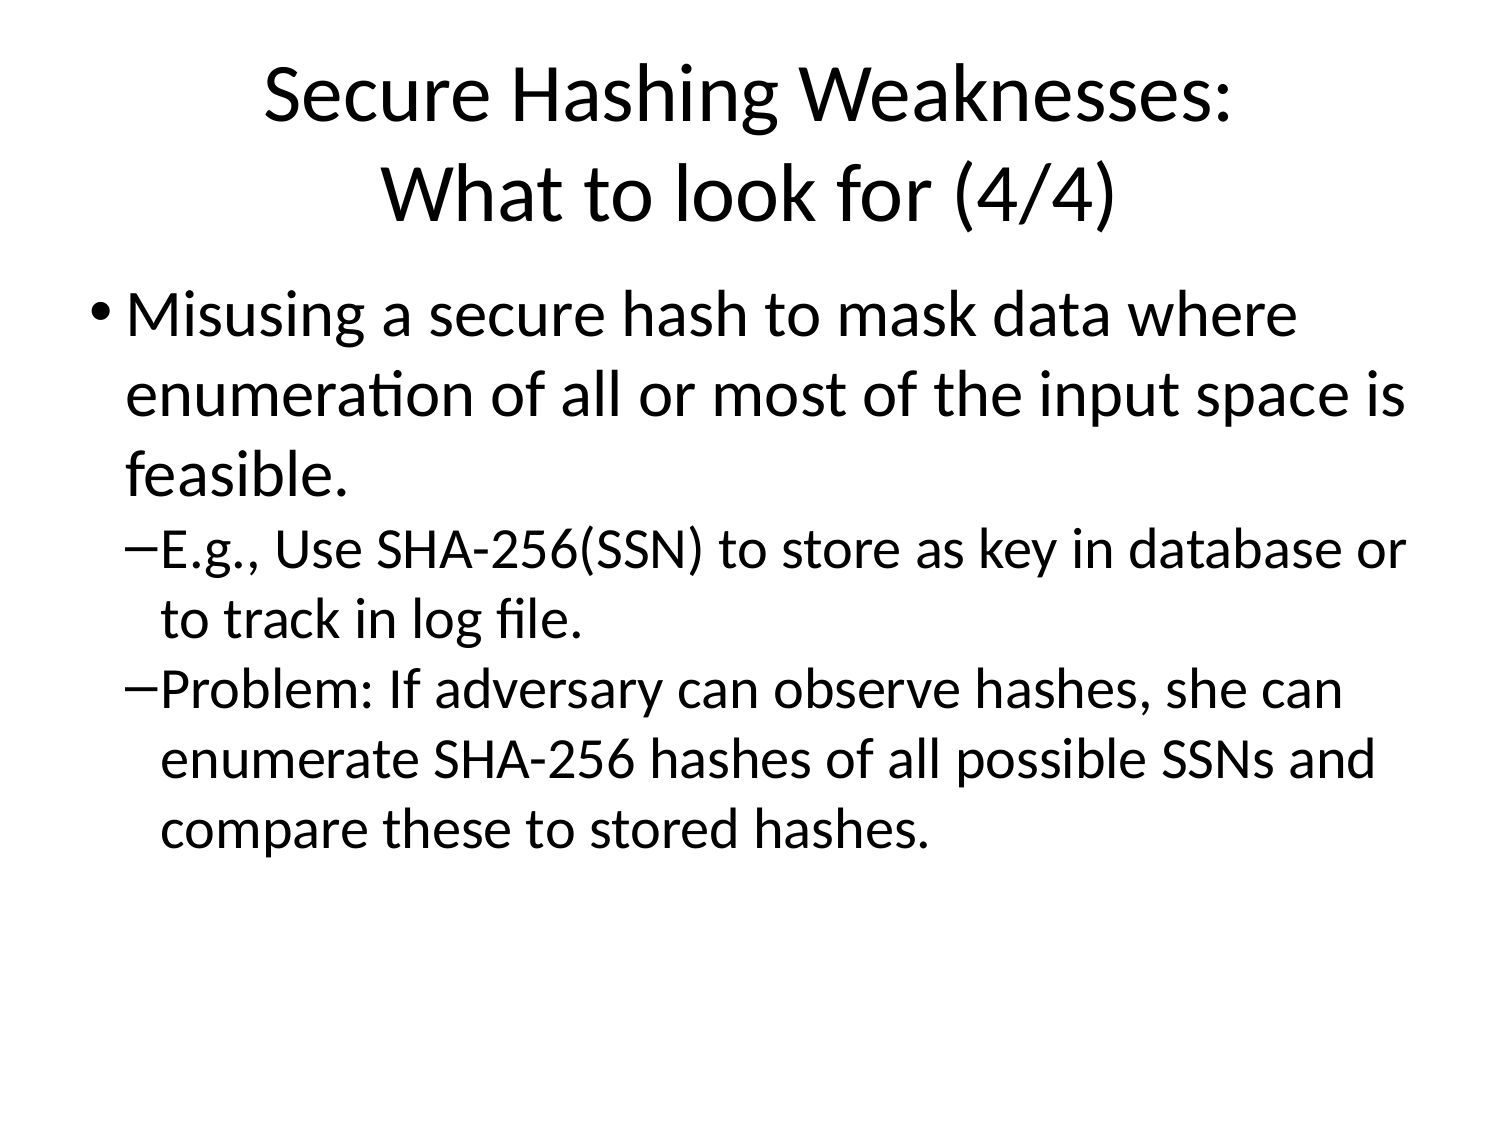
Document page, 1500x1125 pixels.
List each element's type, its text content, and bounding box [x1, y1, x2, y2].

text_box Misusing a secure hash to mask data where enumeration of all or most of the input space is feasible. E.g., Use SHA-256(SSN) to store as key in database or to track in log file. Problem: If adversary can observe hashes, she can enumerate SHA-256 hashes of all possible SSNs and compare these to stored hashes. [75, 262, 1425, 1005]
text_box Secure Hashing Weaknesses: What to look for (4/4) [75, 45, 1425, 233]
